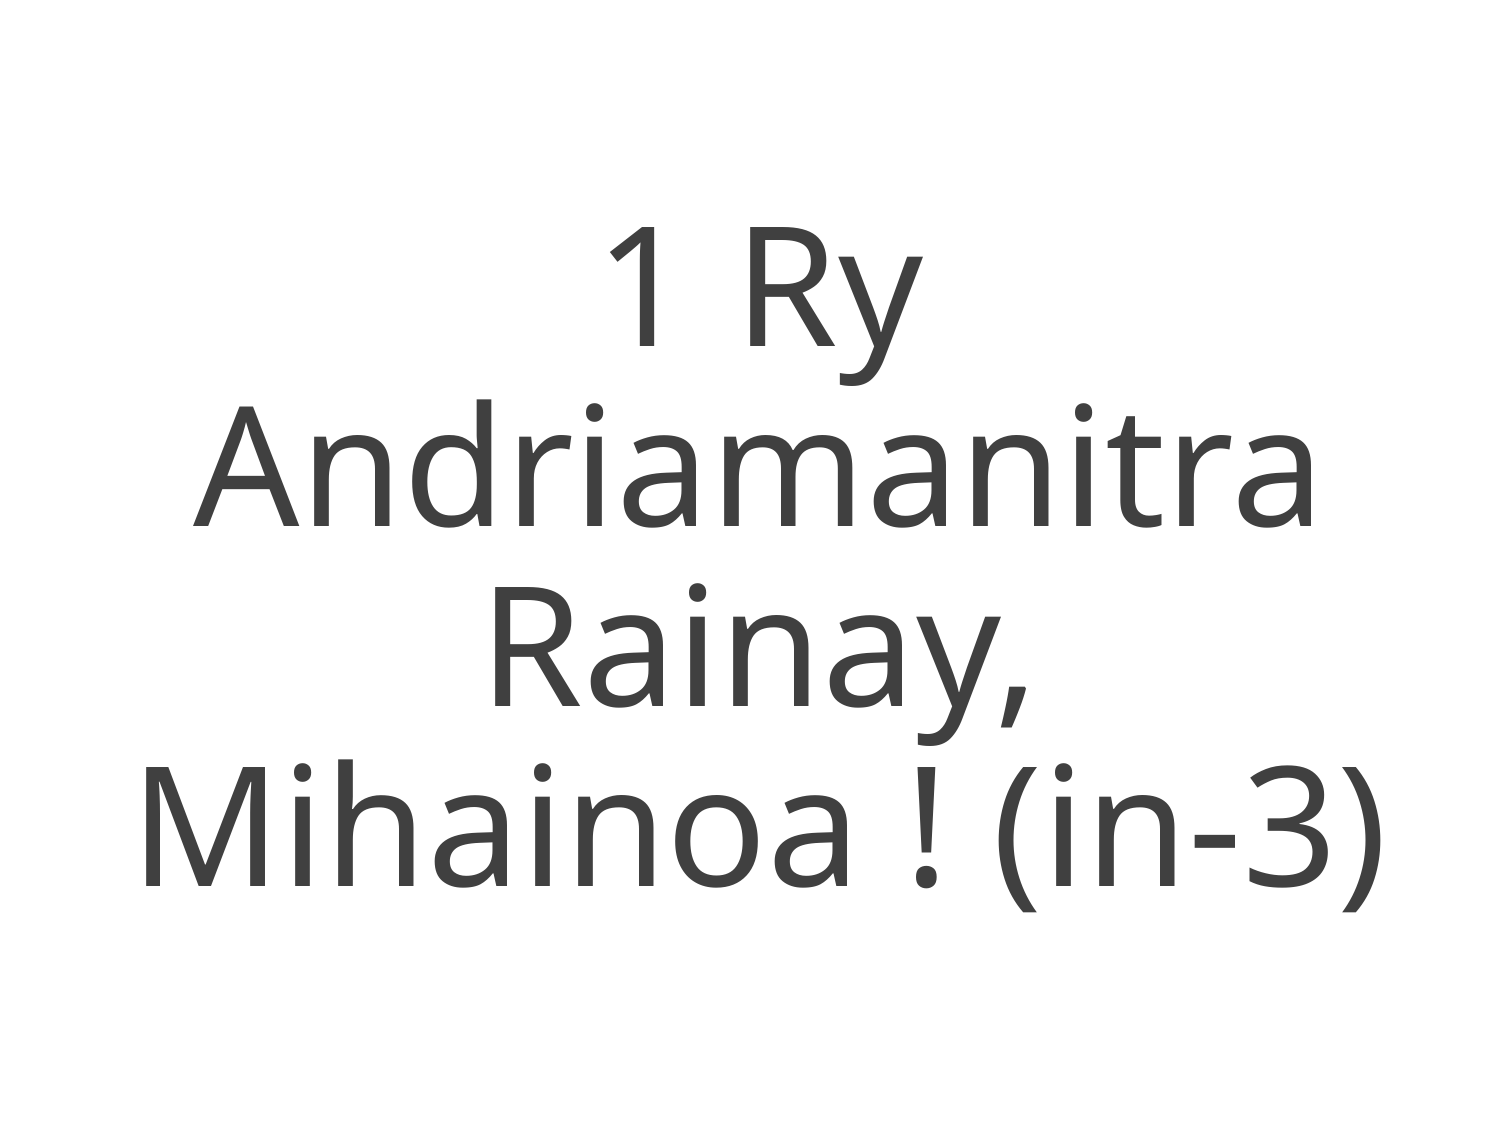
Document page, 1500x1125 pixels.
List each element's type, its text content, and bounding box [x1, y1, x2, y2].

title 1 Ry Andriamanitra Rainay, Mihainoa ! (in-3) [0, 453, 1500, 672]
